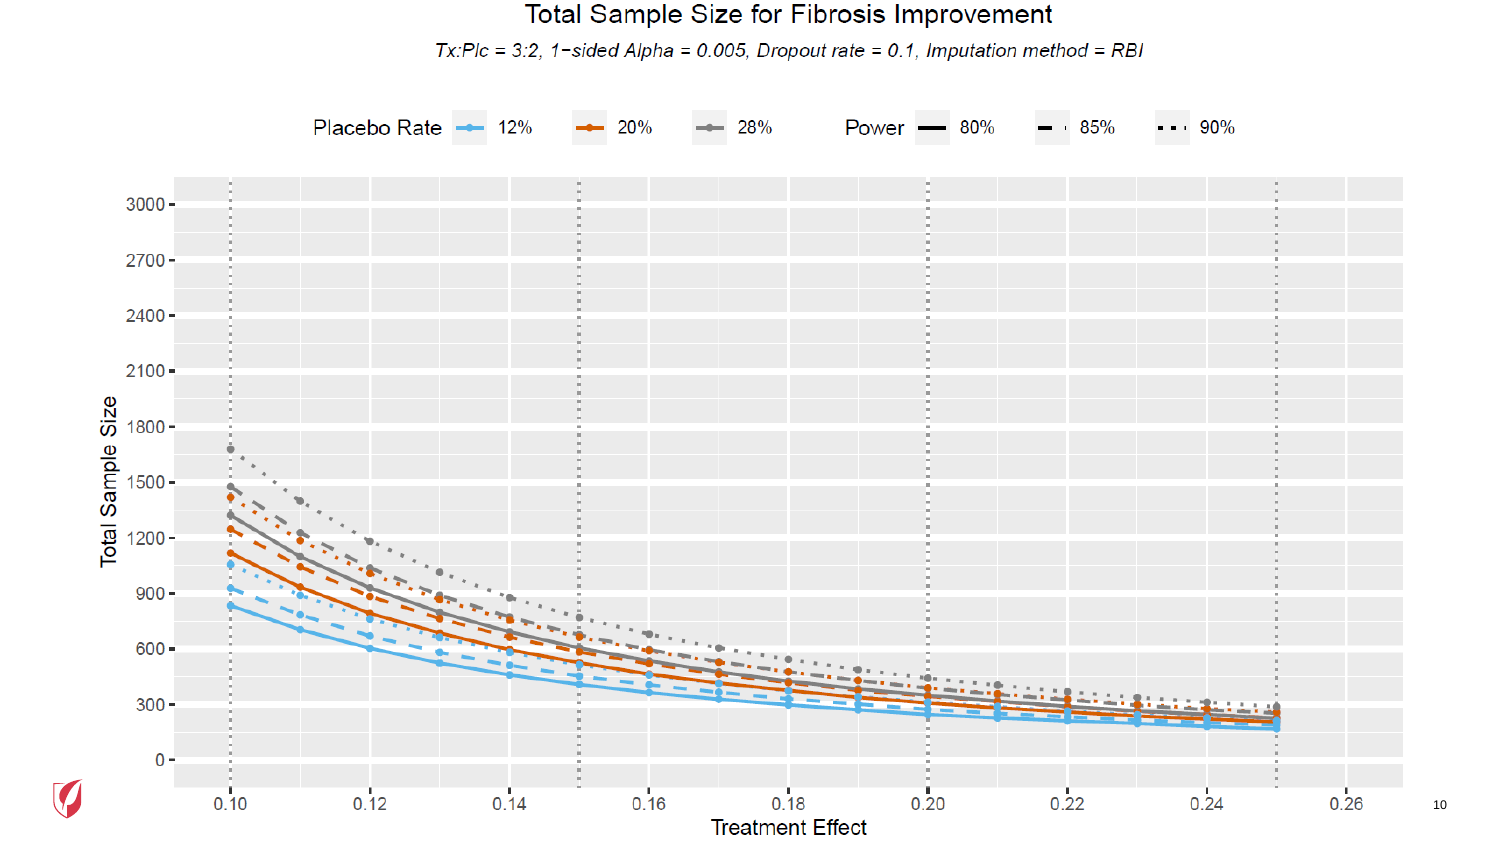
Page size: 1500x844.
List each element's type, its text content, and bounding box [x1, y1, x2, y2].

picture [96, 0, 1404, 844]
slide_number 10 [1404, 782, 1459, 828]
